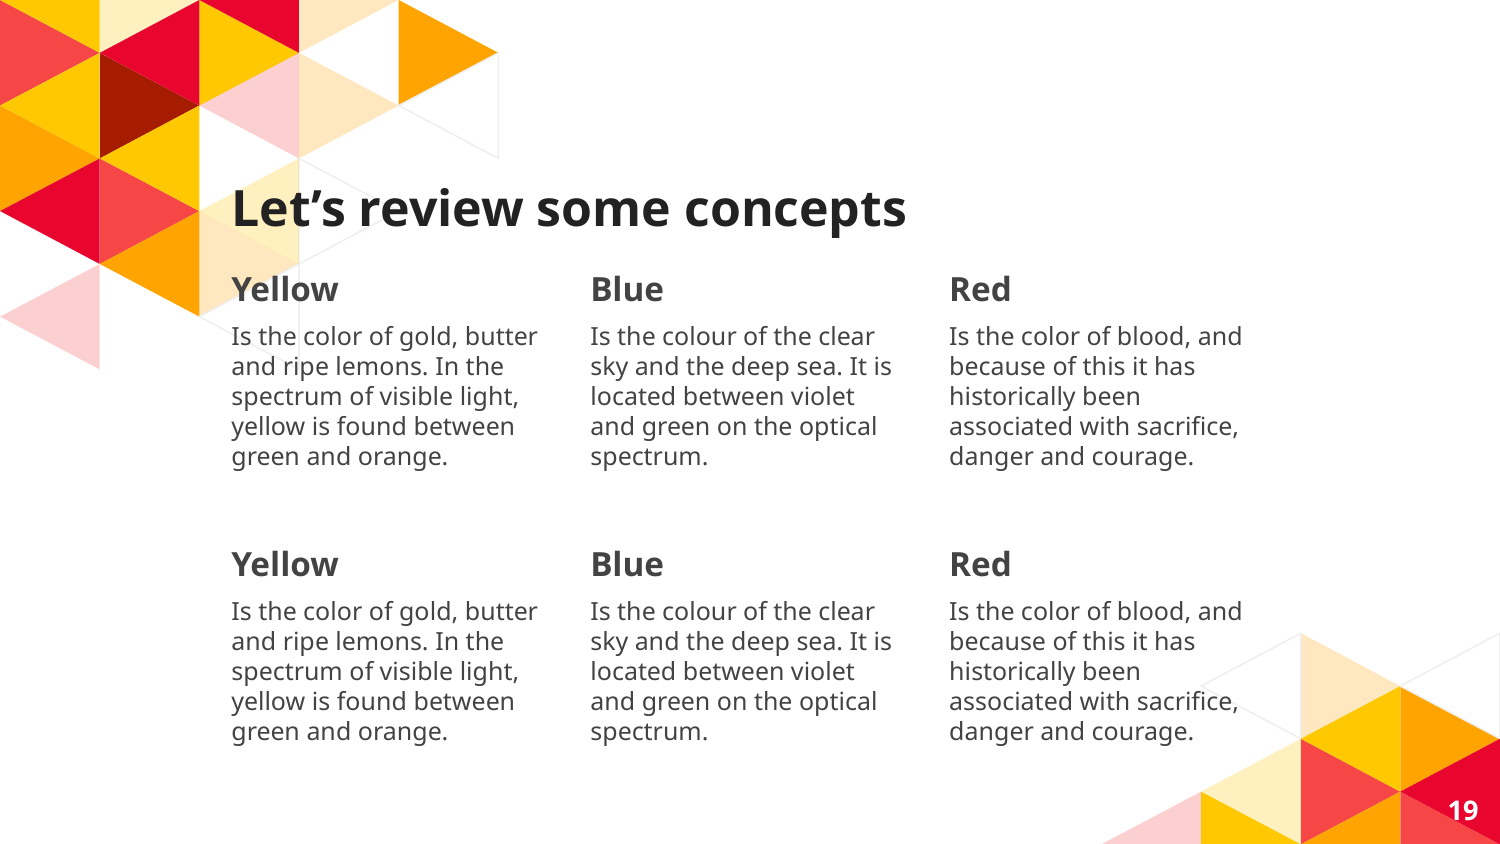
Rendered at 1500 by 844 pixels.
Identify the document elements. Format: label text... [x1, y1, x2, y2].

list Yellow Is the color of gold, butter and ripe lemons. In the spectrum of visible light, yellow is found between green and orange. [216, 528, 558, 793]
list Yellow Is the color of gold, butter and ripe lemons. In the spectrum of visible light, yellow is found between green and orange. [216, 253, 558, 518]
title Let’s review some concepts [216, 142, 1276, 252]
list Red Is the color of blood, and because of this it has historically been associated with sacrifice, danger and courage. [934, 528, 1276, 793]
list Red Is the color of blood, and because of this it has historically been associated with sacrifice, danger and courage. [934, 253, 1276, 518]
list Blue Is the colour of the clear sky and the deep sea. It is located between violet and green on the optical spectrum. [575, 528, 917, 793]
slide_number ‹#› [1403, 779, 1494, 844]
list Blue Is the colour of the clear sky and the deep sea. It is located between violet and green on the optical spectrum. [575, 253, 917, 518]
